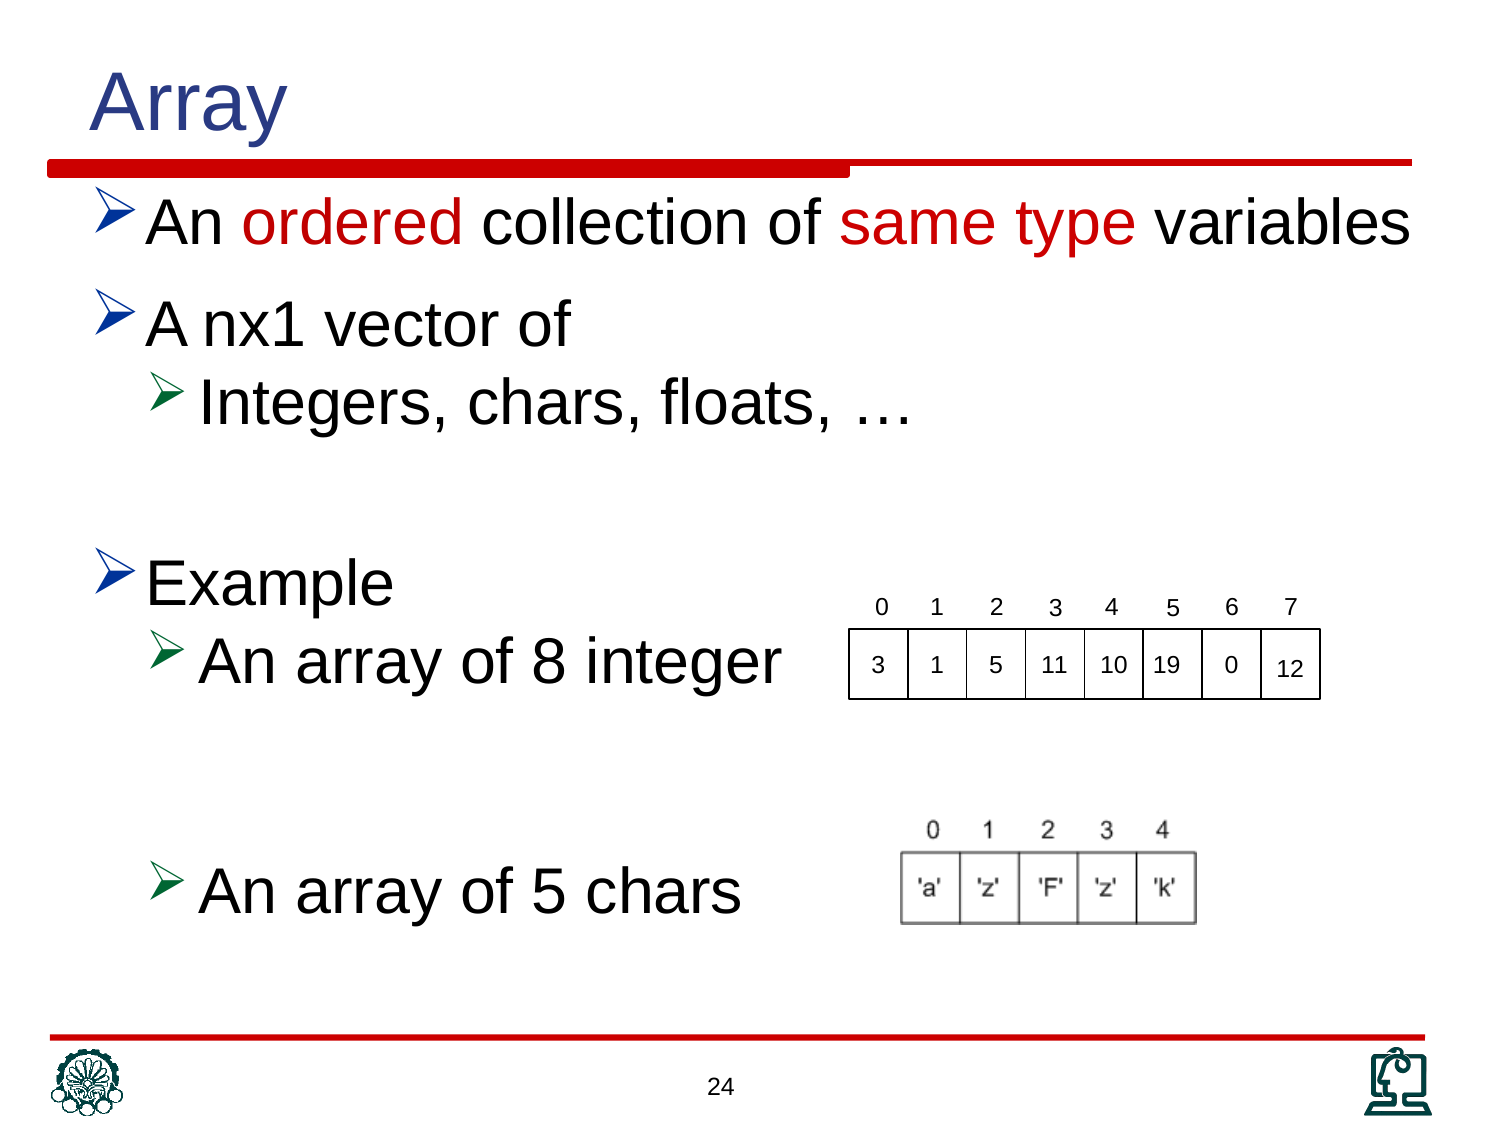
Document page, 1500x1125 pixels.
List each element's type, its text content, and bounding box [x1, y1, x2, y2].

picture [845, 587, 1324, 703]
text_box 24 [650, 1062, 750, 1103]
picture [899, 812, 1197, 926]
text_box An ordered collection of same type variables A nx1 vector of Integers, chars, floats, … Example An array of 8 integer An array of 5 chars [74, 187, 1500, 995]
picture [50, 1047, 125, 1118]
picture [1362, 1045, 1438, 1119]
text_box Array [74, 24, 1425, 155]
